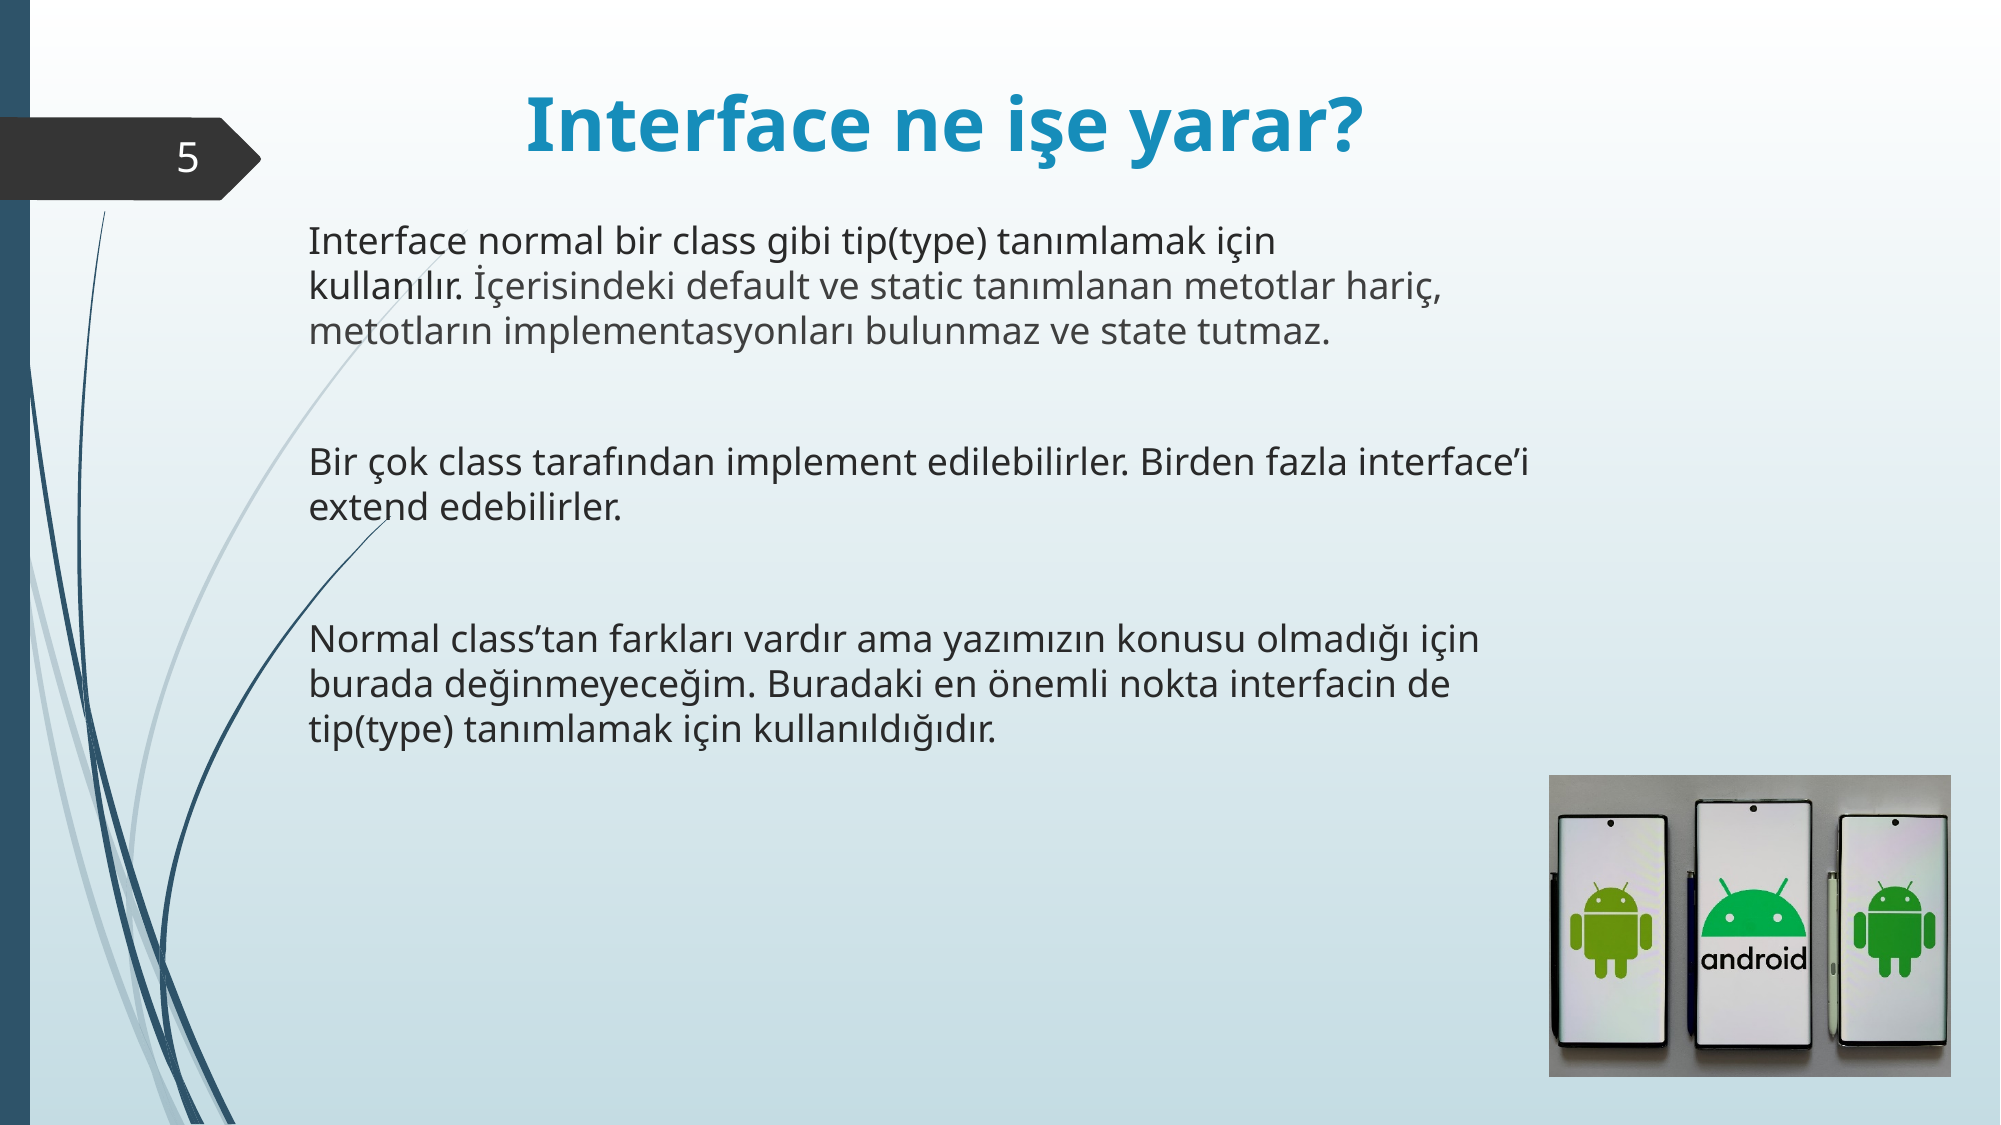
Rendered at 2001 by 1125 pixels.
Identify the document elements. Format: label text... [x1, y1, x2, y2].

list Interface normal bir class gibi tip(type) tanımlamak için kullanılır. İçerisindeki default ve static tanımlanan metotlar hariç, metotların implementasyonları bulunmaz ve state tutmaz. Bir çok class tarafından implement edilebilirler. Birden fazla interface’i extend edebilirler. Normal class’tan farkları vardır ama yazımızın konusu olmadığı için burada değinmeyeceğim. Buradaki en önemli nokta interfacin de tip(type) tanımlamak için kullanıldığıdır. [293, 209, 1581, 1022]
title Interface ne işe yarar? [215, 68, 1677, 279]
picture [1549, 775, 1952, 1078]
slide_number 5 [87, 129, 216, 190]
